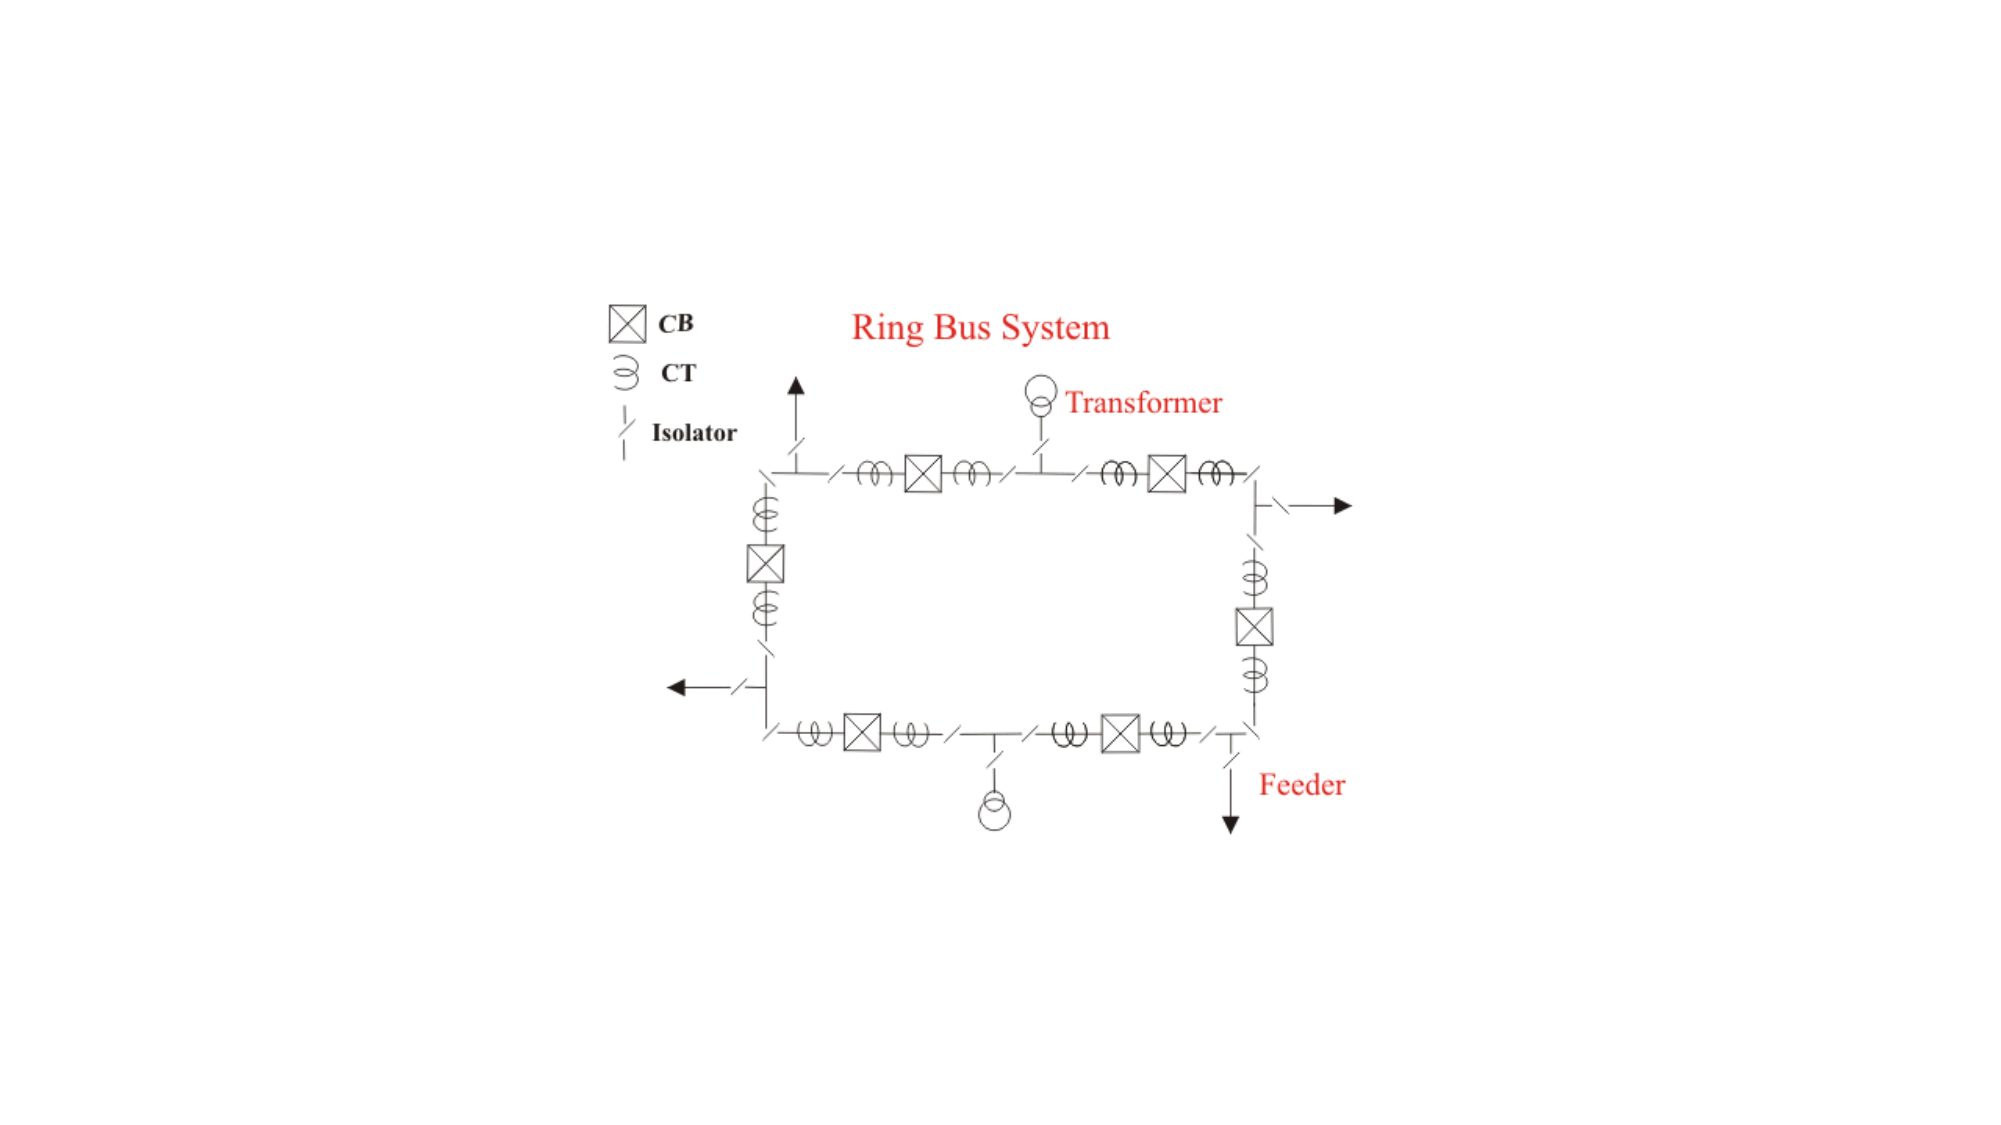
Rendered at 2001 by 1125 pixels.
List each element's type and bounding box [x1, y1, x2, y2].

picture [542, 261, 1457, 864]
